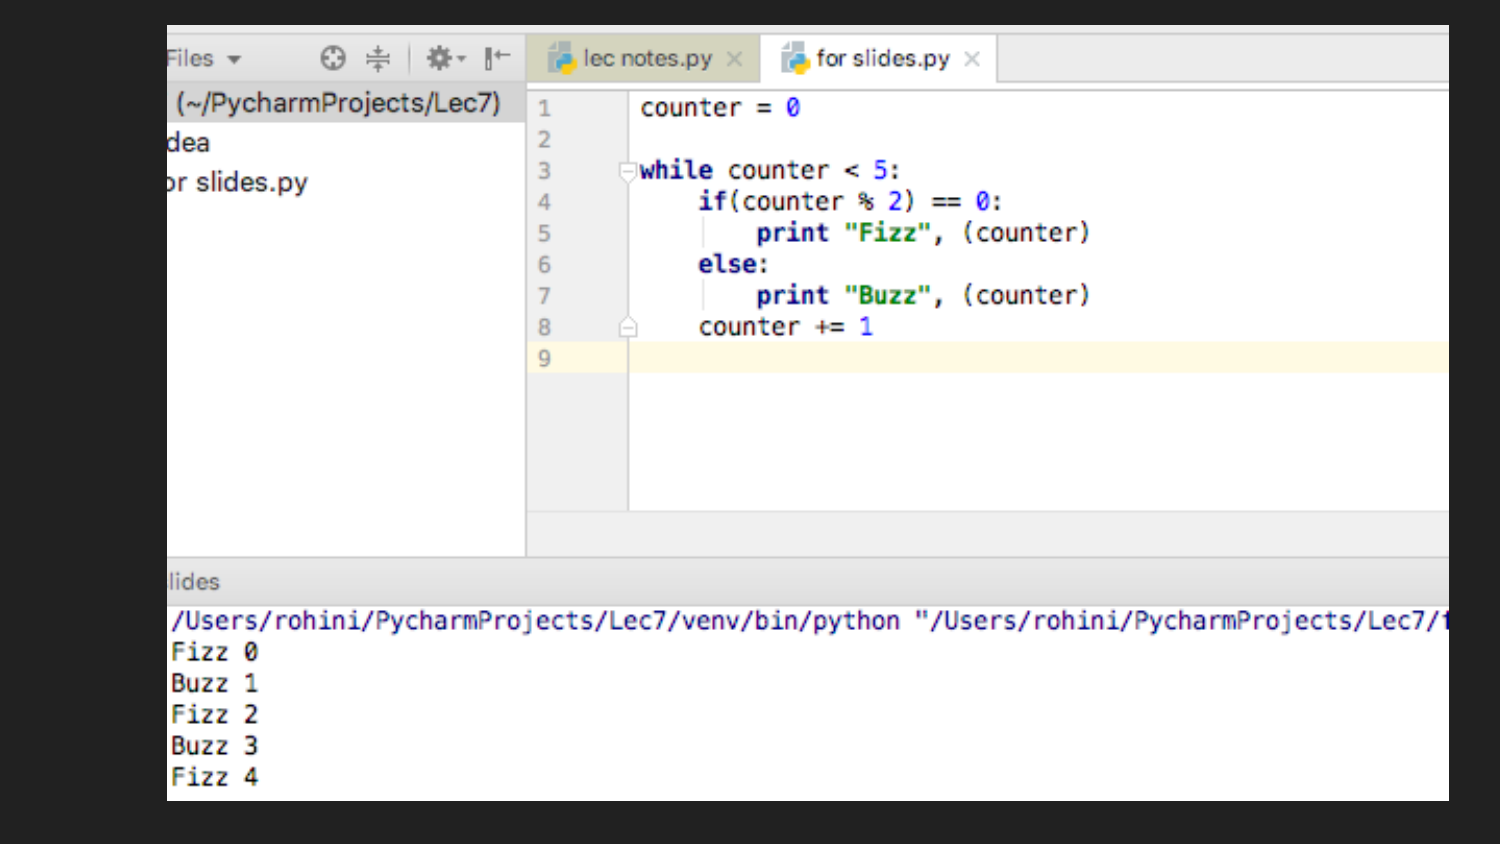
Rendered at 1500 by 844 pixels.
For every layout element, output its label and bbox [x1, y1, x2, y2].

picture [167, 25, 1449, 801]
